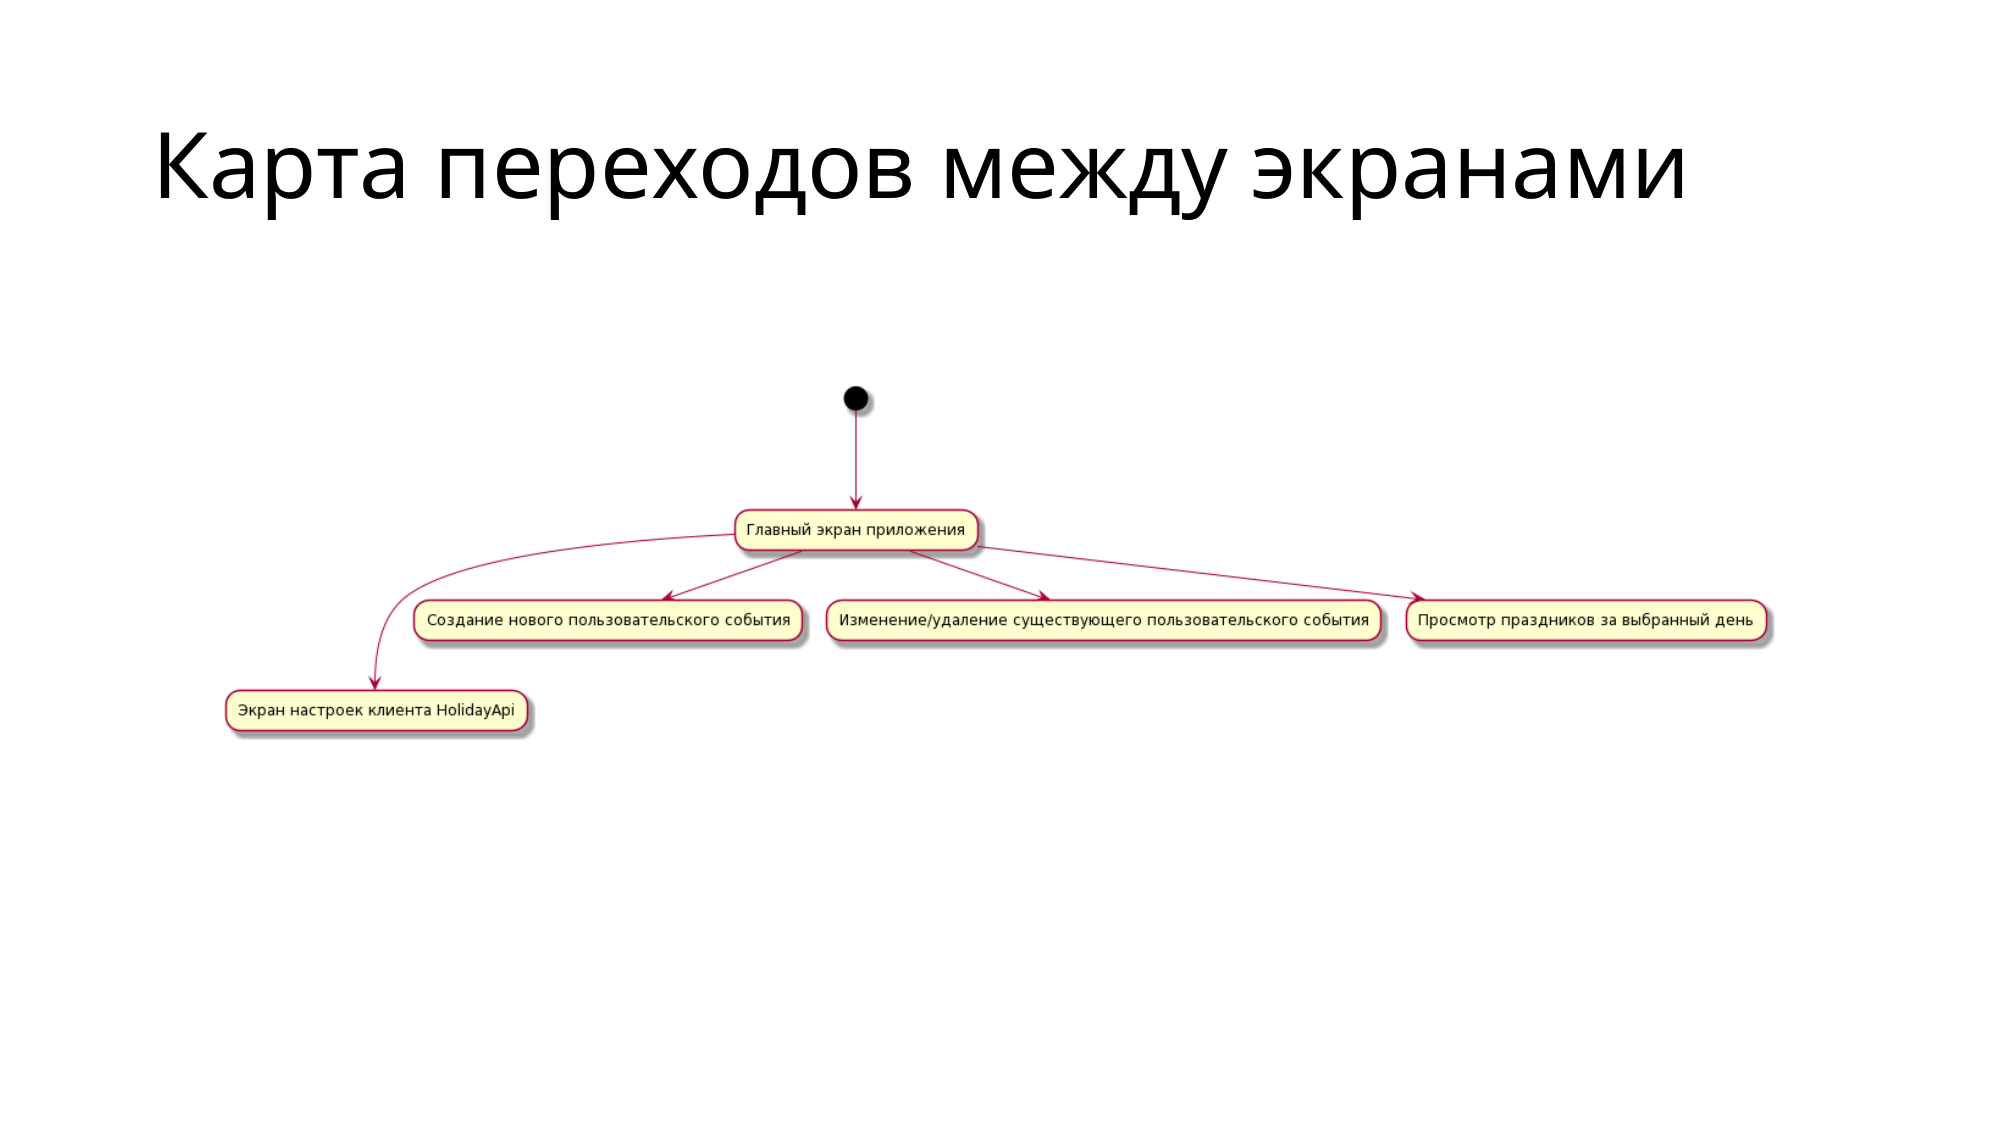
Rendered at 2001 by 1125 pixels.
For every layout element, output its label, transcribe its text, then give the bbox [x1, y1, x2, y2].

title Карта переходов между экранами [137, 59, 1863, 278]
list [217, 379, 1782, 746]
